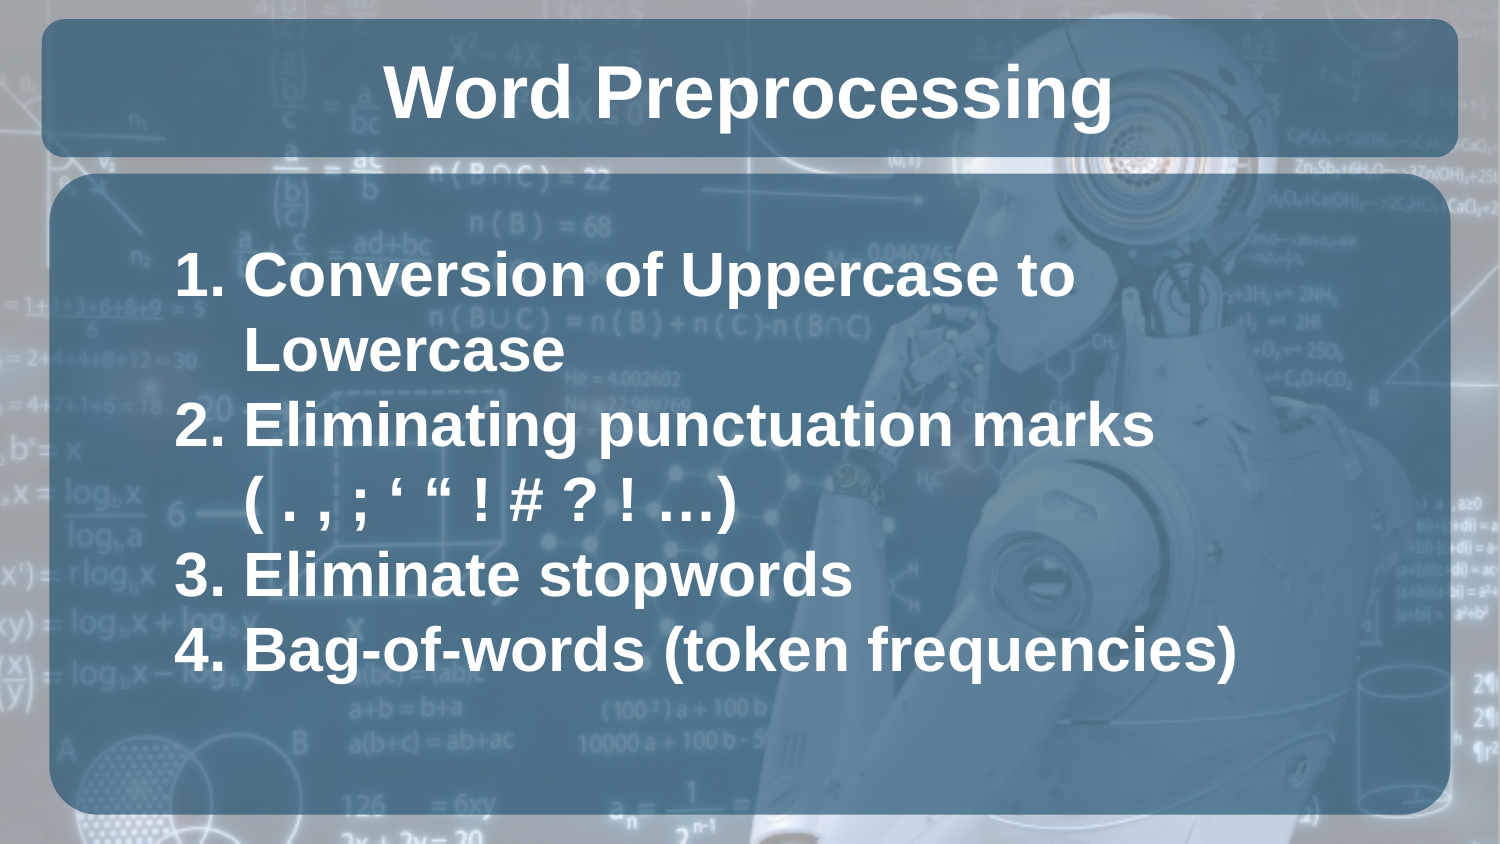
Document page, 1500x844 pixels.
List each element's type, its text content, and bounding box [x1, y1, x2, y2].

text_box Conversion of Uppercase to Lowercase Eliminating punctuation marks ( . , ; ‘ “ ! # ? ! …) Eliminate stopwords Bag-of-words (token frequencies) [153, 219, 1422, 796]
picture [0, 0, 1500, 844]
title Word Preprocessing [49, 43, 1451, 134]
